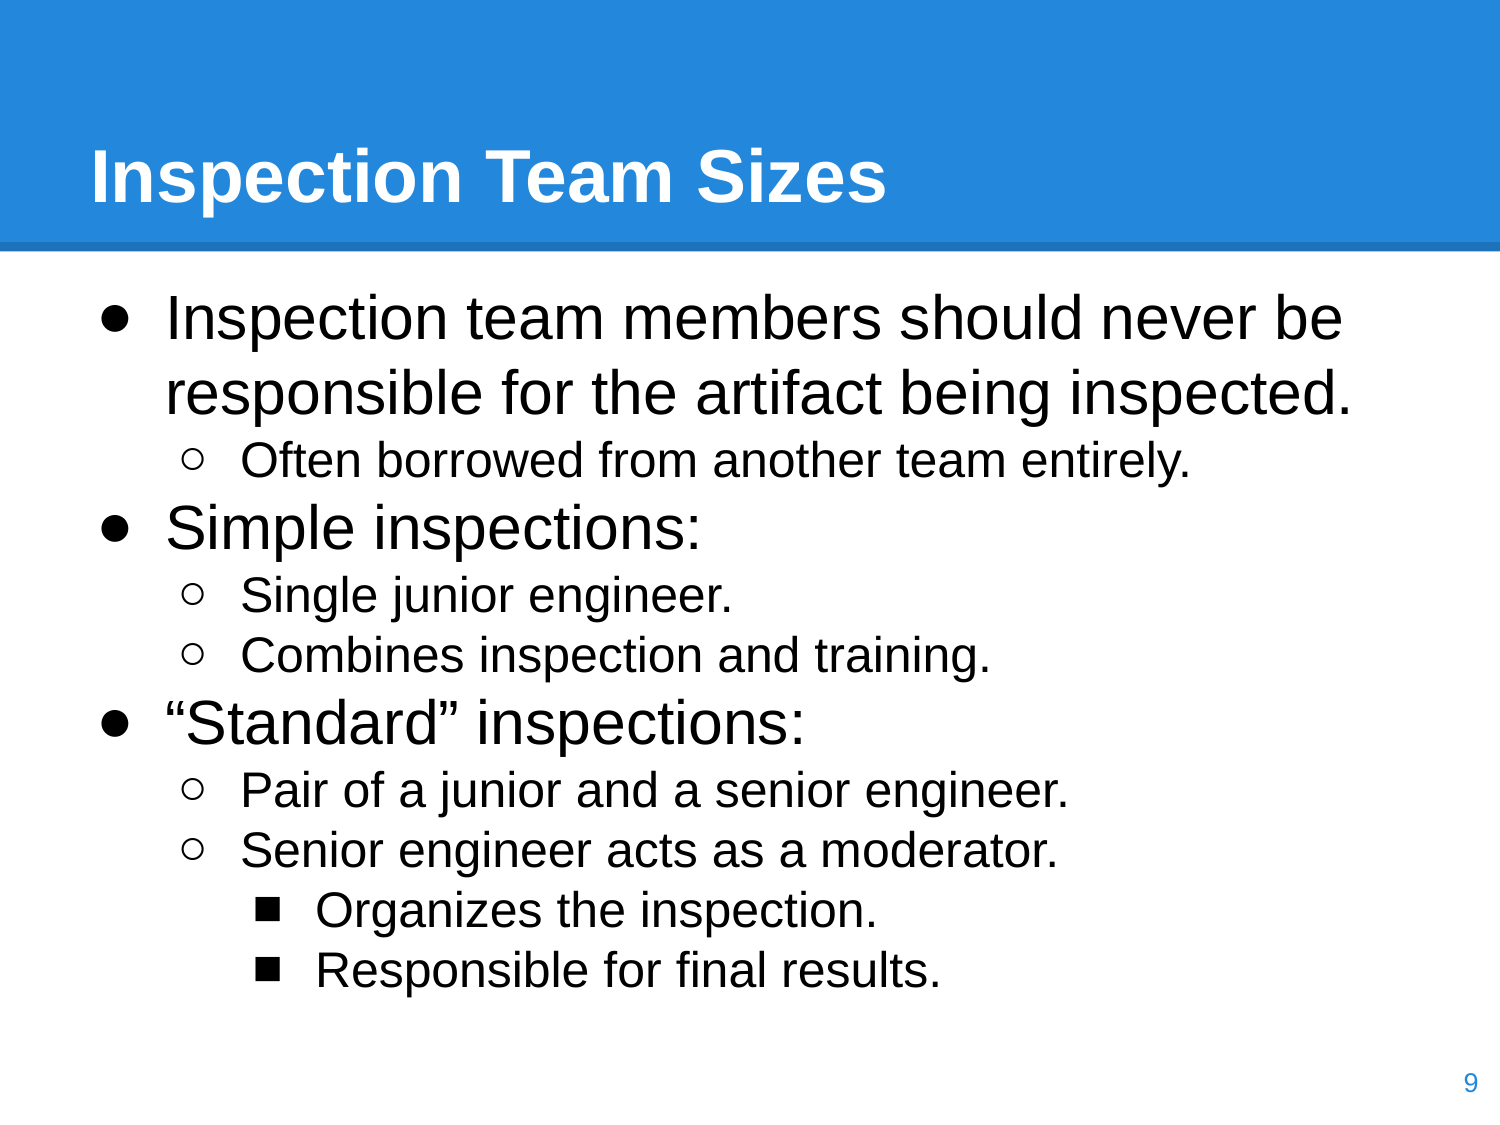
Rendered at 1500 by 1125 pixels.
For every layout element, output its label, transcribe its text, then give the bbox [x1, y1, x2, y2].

title Inspection Team Sizes [75, 45, 1425, 233]
list Inspection team members should never be responsible for the artifact being inspected. Often borrowed from another team entirely. Simple inspections: Single junior engineer. Combines inspection and training. “Standard” inspections: Pair of a junior and a senior engineer. Senior engineer acts as a moderator. Organizes the inspection. Responsible for final results. [75, 262, 1425, 1078]
slide_number ‹#› [1403, 1038, 1494, 1125]
